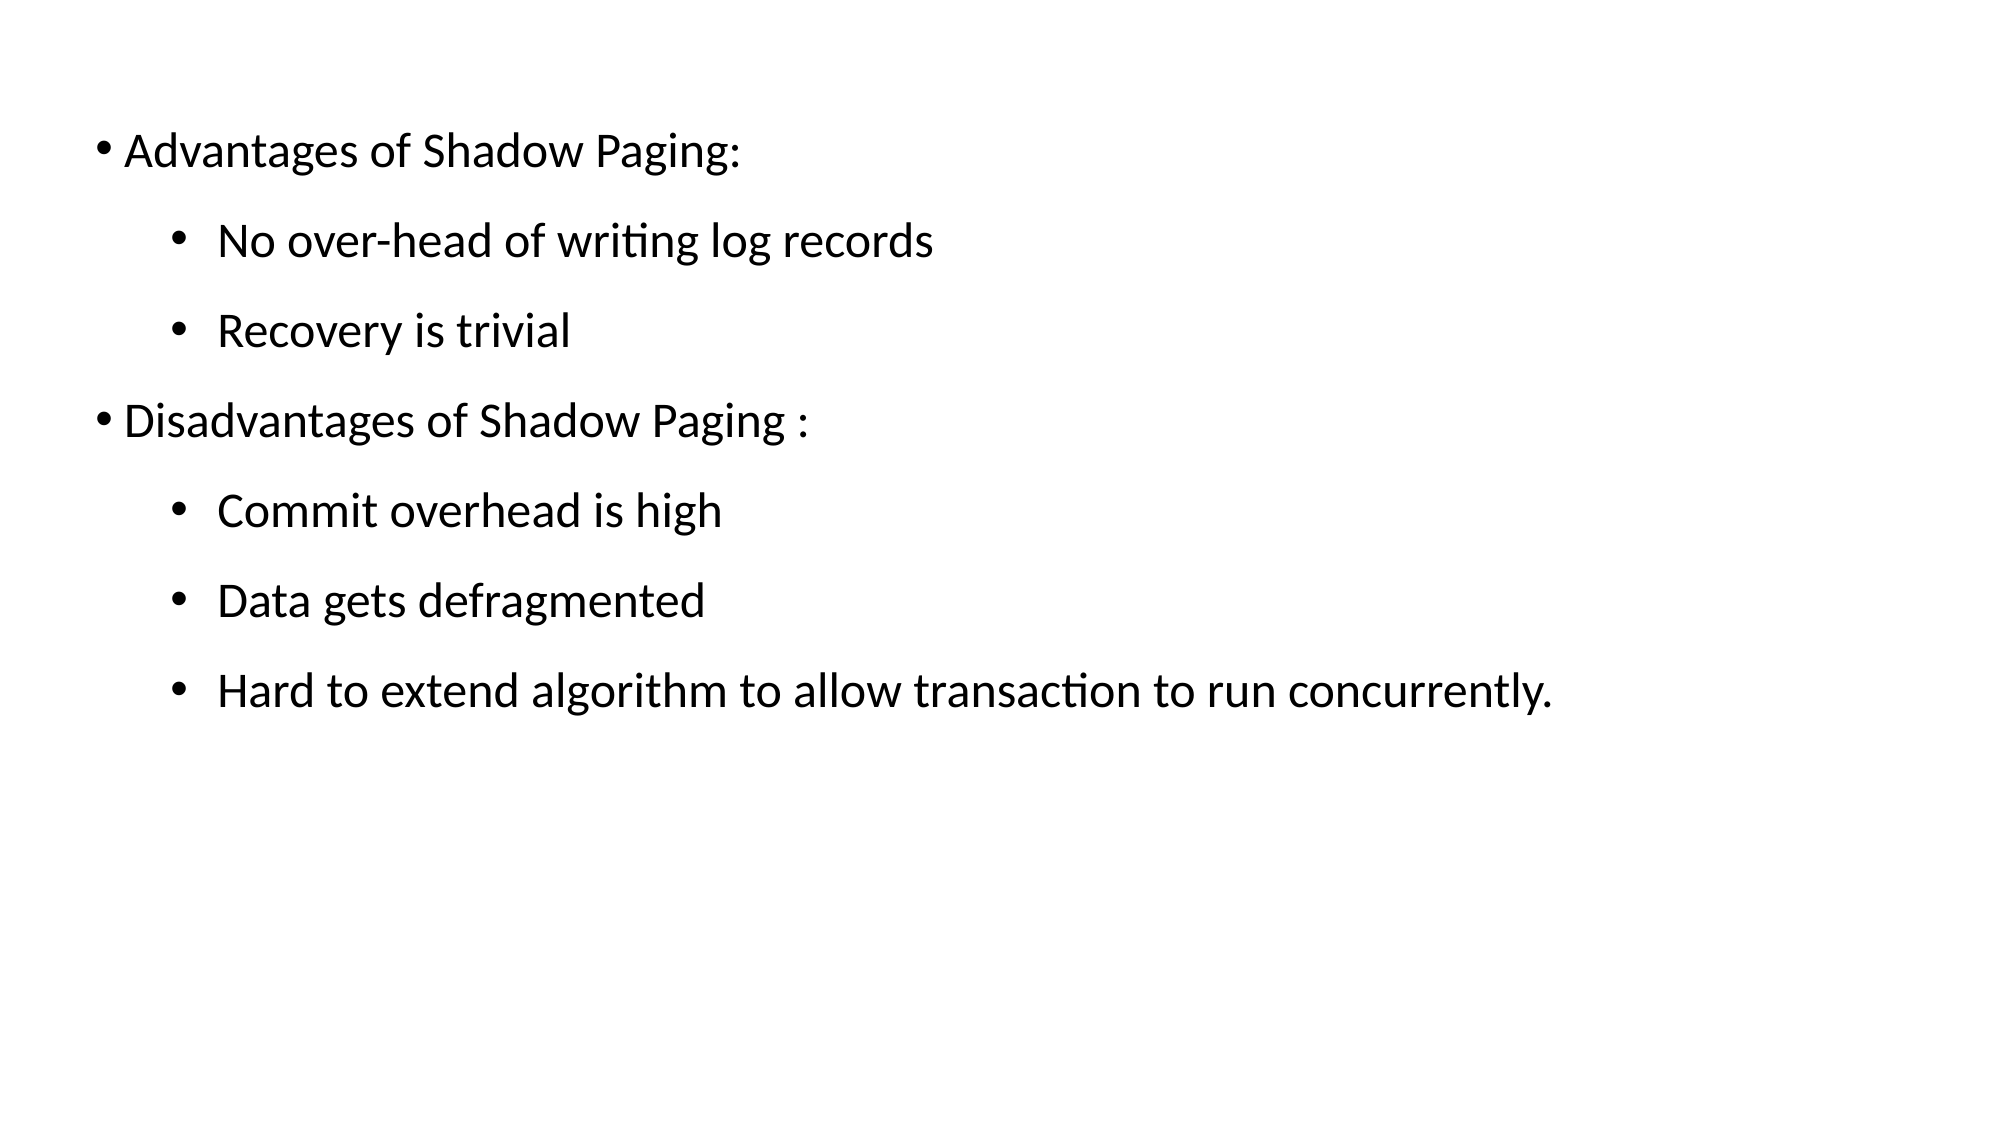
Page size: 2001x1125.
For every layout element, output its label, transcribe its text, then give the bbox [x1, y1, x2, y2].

text_box Advantages of Shadow Paging: No over-head of writing log records Recovery is trivial Disadvantages of Shadow Paging : Commit overhead is high Data gets defragmented Hard to extend algorithm to allow transaction to run concurrently. [80, 80, 1862, 726]
